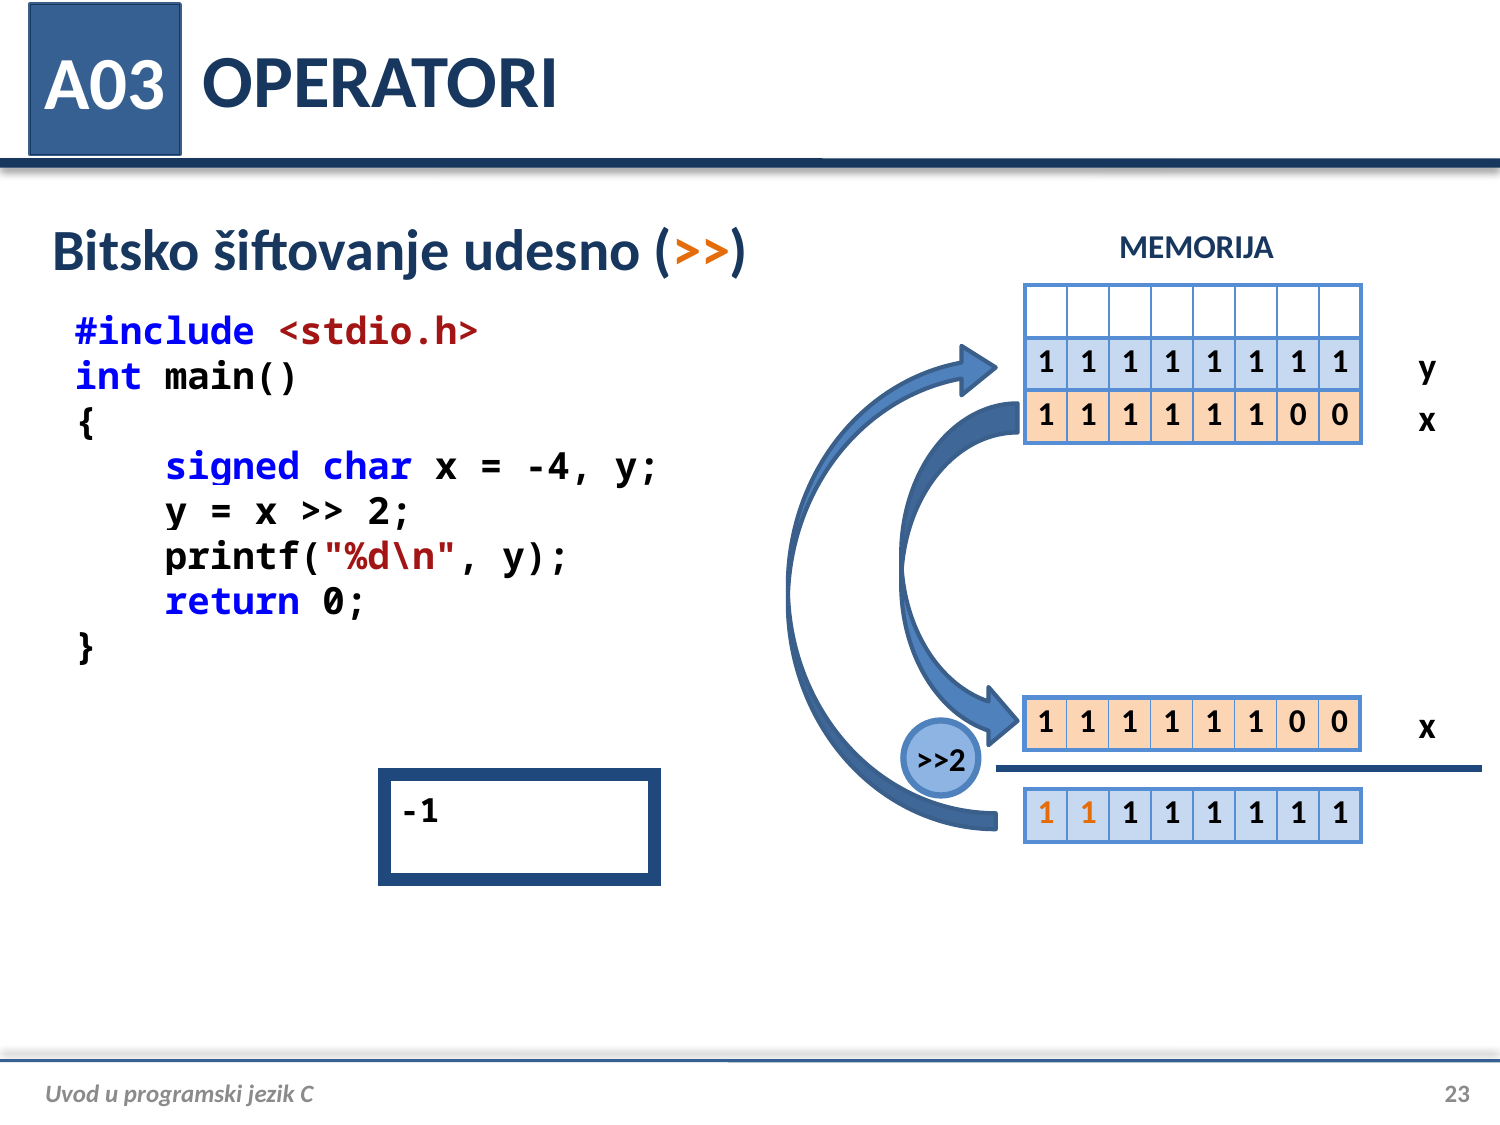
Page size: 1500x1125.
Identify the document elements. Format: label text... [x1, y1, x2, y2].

table_header 1 [1193, 338, 1235, 390]
table_header 1 [1068, 791, 1108, 840]
table_header 1 [1109, 338, 1151, 390]
table_header 1 [1110, 791, 1150, 840]
table_header [1152, 287, 1192, 336]
table_header 1 [1152, 791, 1192, 840]
table_header 1 [1194, 791, 1234, 840]
text_box -1 [382, 772, 657, 882]
text_box x [1365, 392, 1489, 445]
table_header [1027, 287, 1066, 336]
table_header 1 [1320, 791, 1359, 840]
table_header 1 [1235, 392, 1277, 443]
table_header [1068, 287, 1108, 336]
text_box [785, 344, 998, 832]
text_box MEMORIJA [1082, 215, 1311, 274]
table_header 1 [1236, 791, 1276, 840]
table_header 0 [1277, 392, 1319, 443]
table_header 1 [1235, 700, 1276, 748]
table_header 1 [1027, 791, 1066, 840]
table_header 1 [1025, 338, 1067, 390]
text_box [899, 401, 1020, 748]
table_header 0 [1319, 392, 1361, 443]
table_header [1110, 287, 1150, 336]
list A03 [30, 4, 180, 155]
table_header [1236, 287, 1276, 336]
table_header 1 [1067, 392, 1109, 443]
table_header 1 [1109, 392, 1151, 443]
table_header 1 [1235, 338, 1277, 390]
text_box y [1365, 336, 1489, 392]
table_header 1 [1193, 700, 1234, 748]
table_header 1 [1319, 338, 1361, 390]
table_header 1 [1109, 700, 1150, 748]
table_header 1 [1151, 700, 1192, 748]
table_header 1 [1025, 392, 1067, 443]
table_header 1 [1067, 700, 1108, 748]
slide_number 23 [1395, 1065, 1470, 1119]
table_header [1320, 287, 1359, 336]
table_header 1 [1151, 338, 1193, 390]
table_header [1194, 287, 1234, 336]
text_box >>2 [901, 718, 981, 798]
text_box Bitsko šiftovanje udesno (>>) [35, 208, 1369, 287]
table_header 1 [1027, 700, 1066, 748]
text_box x [1365, 695, 1489, 752]
table_header 1 [1278, 791, 1318, 840]
text_box #include <stdio.h> int main() { signed char x = -4, y; y = x >> 2; printf("%d\n", y); return 0; } [59, 299, 810, 675]
table_header 1 [1193, 392, 1235, 443]
table_header 1 [1067, 338, 1109, 390]
footer Uvod u programski jezik C [30, 1065, 1395, 1119]
table_header [1278, 287, 1318, 336]
table_header 0 [1277, 700, 1318, 748]
table_header 1 [1277, 338, 1319, 390]
title OPERATORI [187, 2, 1470, 153]
table_header 1 [1151, 392, 1193, 443]
table_header 0 [1319, 700, 1358, 748]
